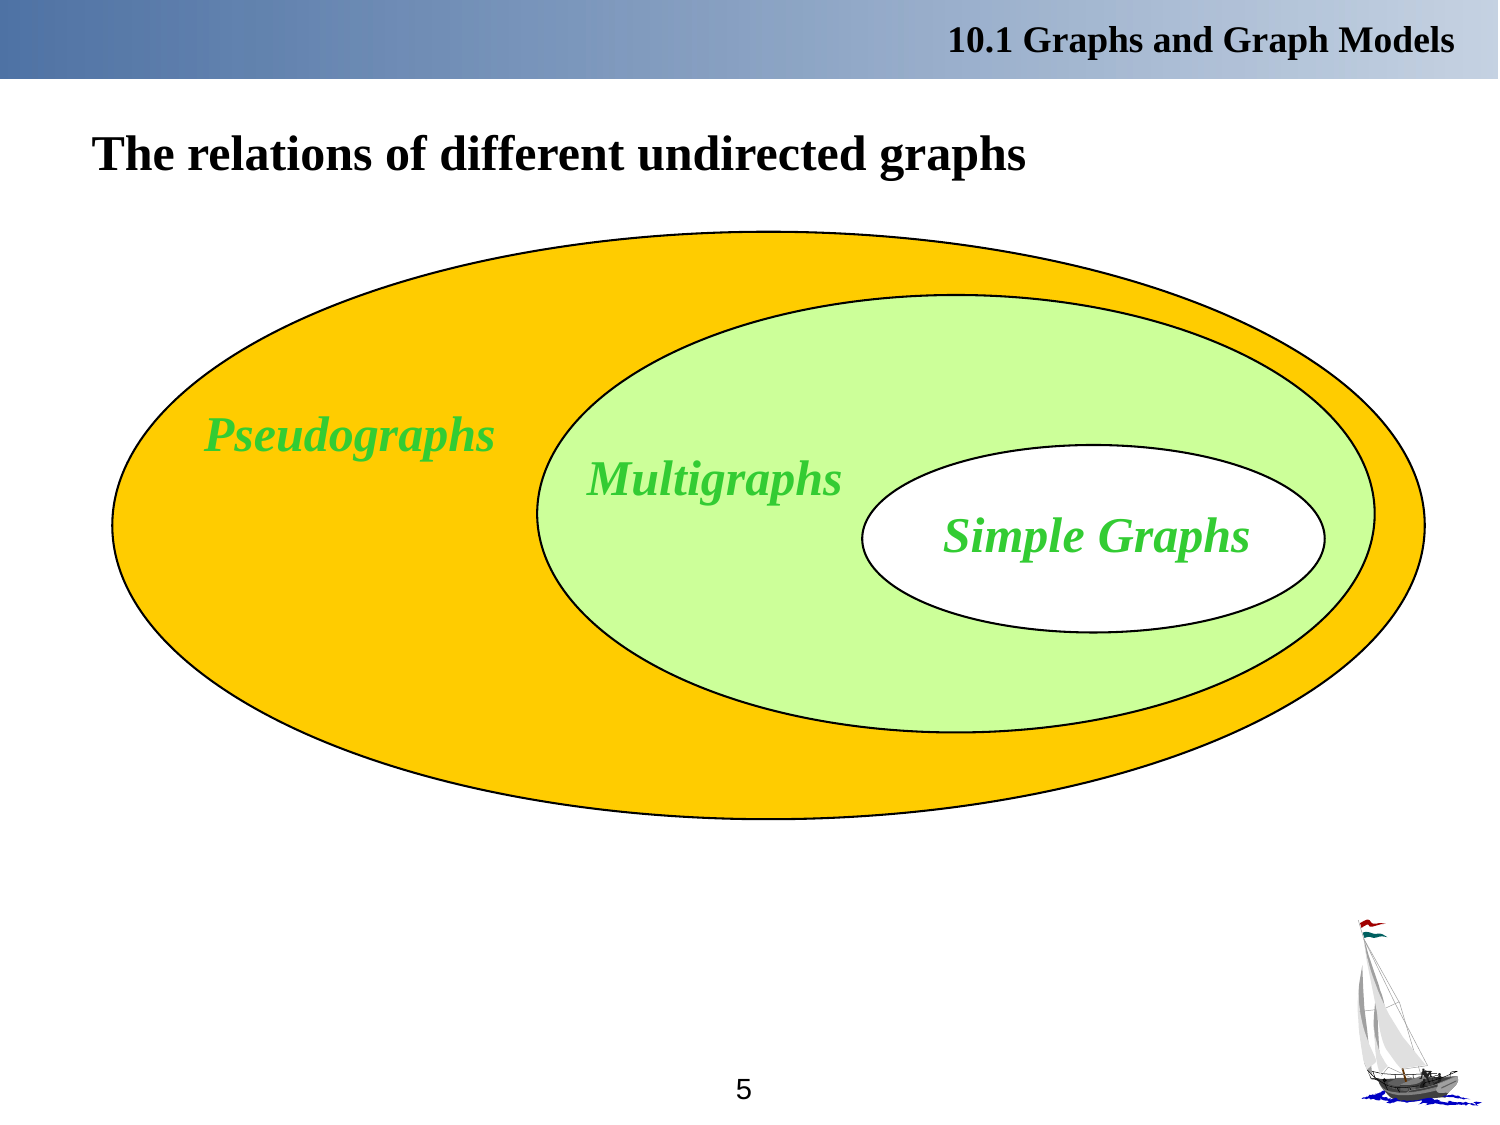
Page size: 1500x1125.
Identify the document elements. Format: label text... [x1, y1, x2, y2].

slide_number 5 [666, 1049, 768, 1125]
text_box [861, 444, 1325, 633]
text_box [536, 294, 1375, 733]
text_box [111, 231, 1425, 820]
picture [0, 0, 1500, 79]
text_box The relations of different undirected graphs [76, 113, 1327, 189]
text_box 10.1 Graphs and Graph Models [856, 0, 1500, 71]
